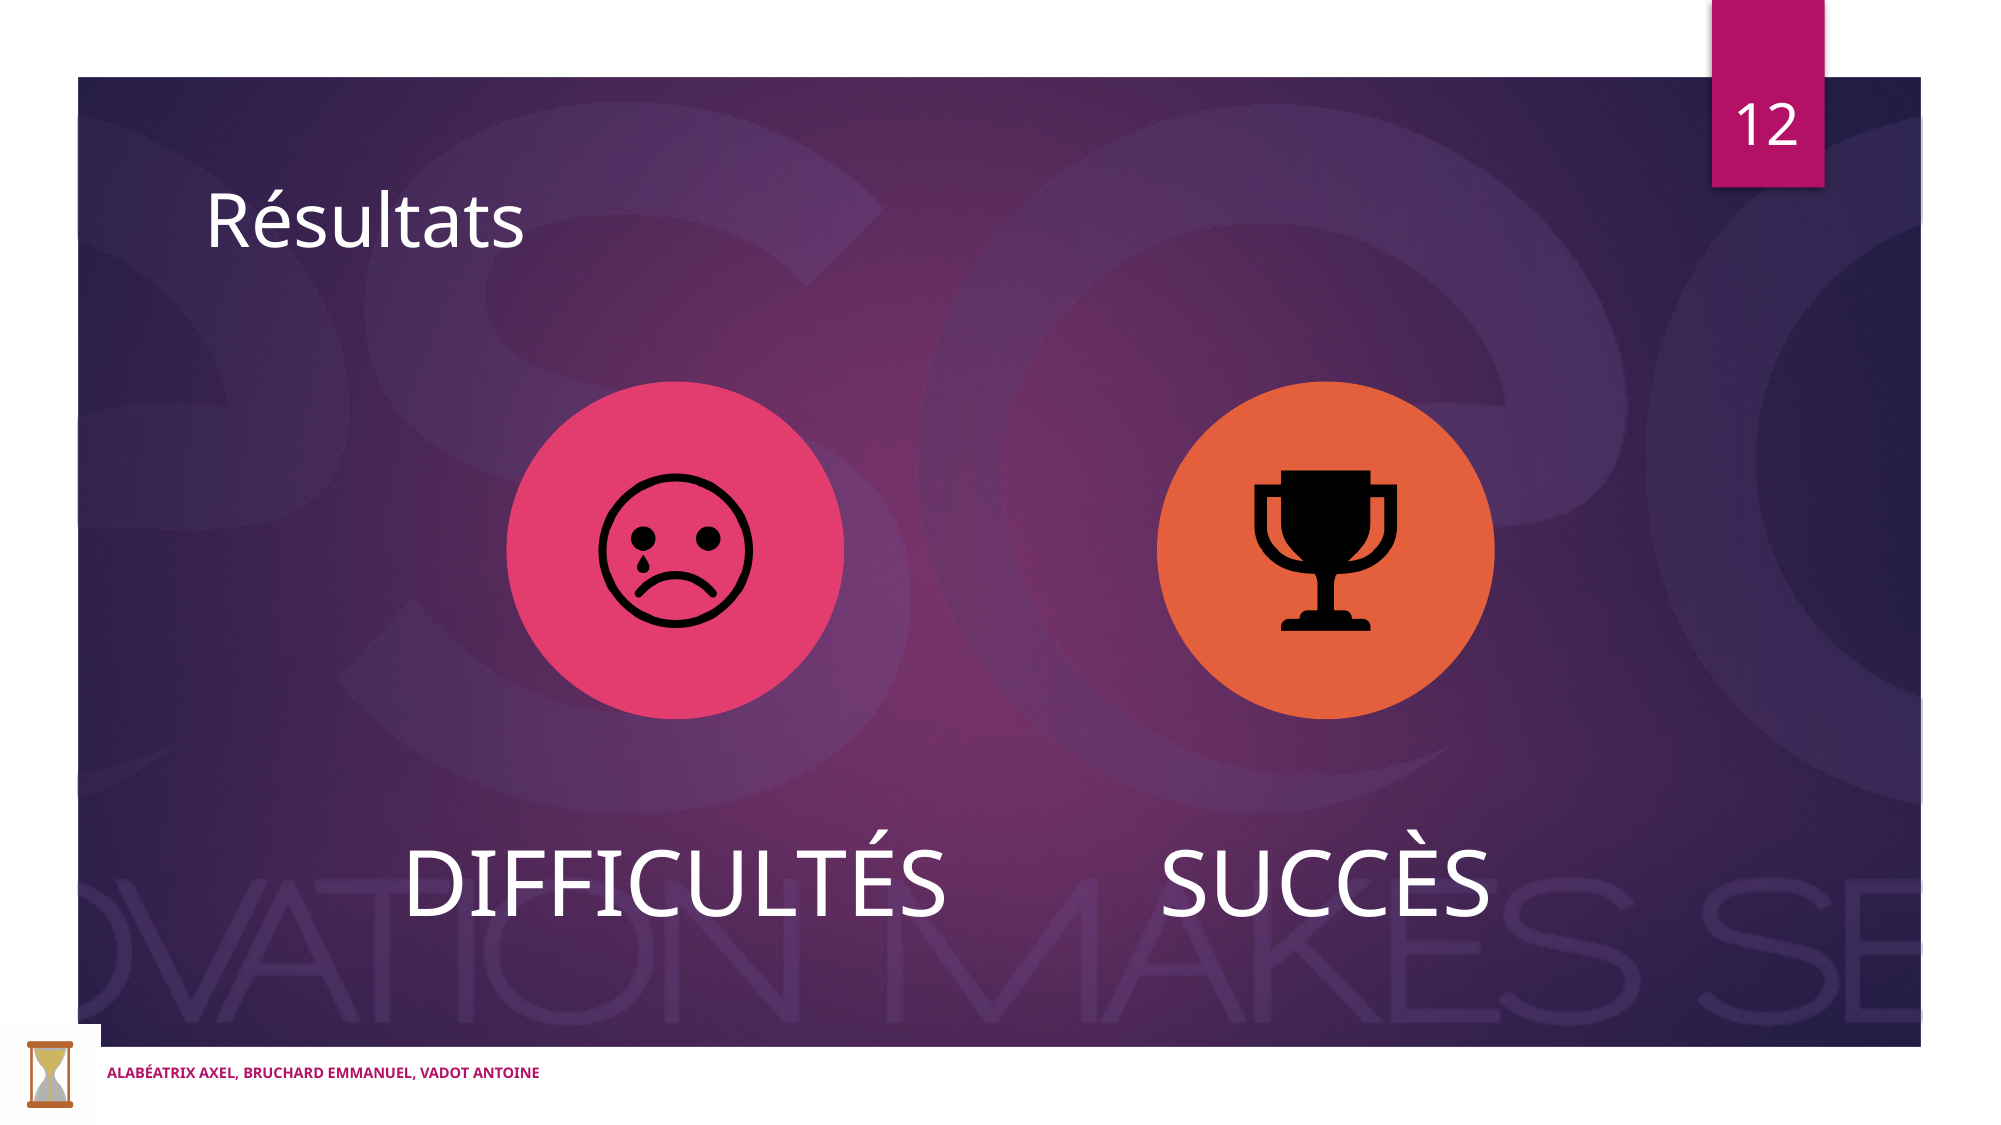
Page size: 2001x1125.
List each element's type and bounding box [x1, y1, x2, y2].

picture [0, 77, 1923, 1125]
text_box [0, 0, 2000, 1125]
list [210, 380, 1791, 943]
